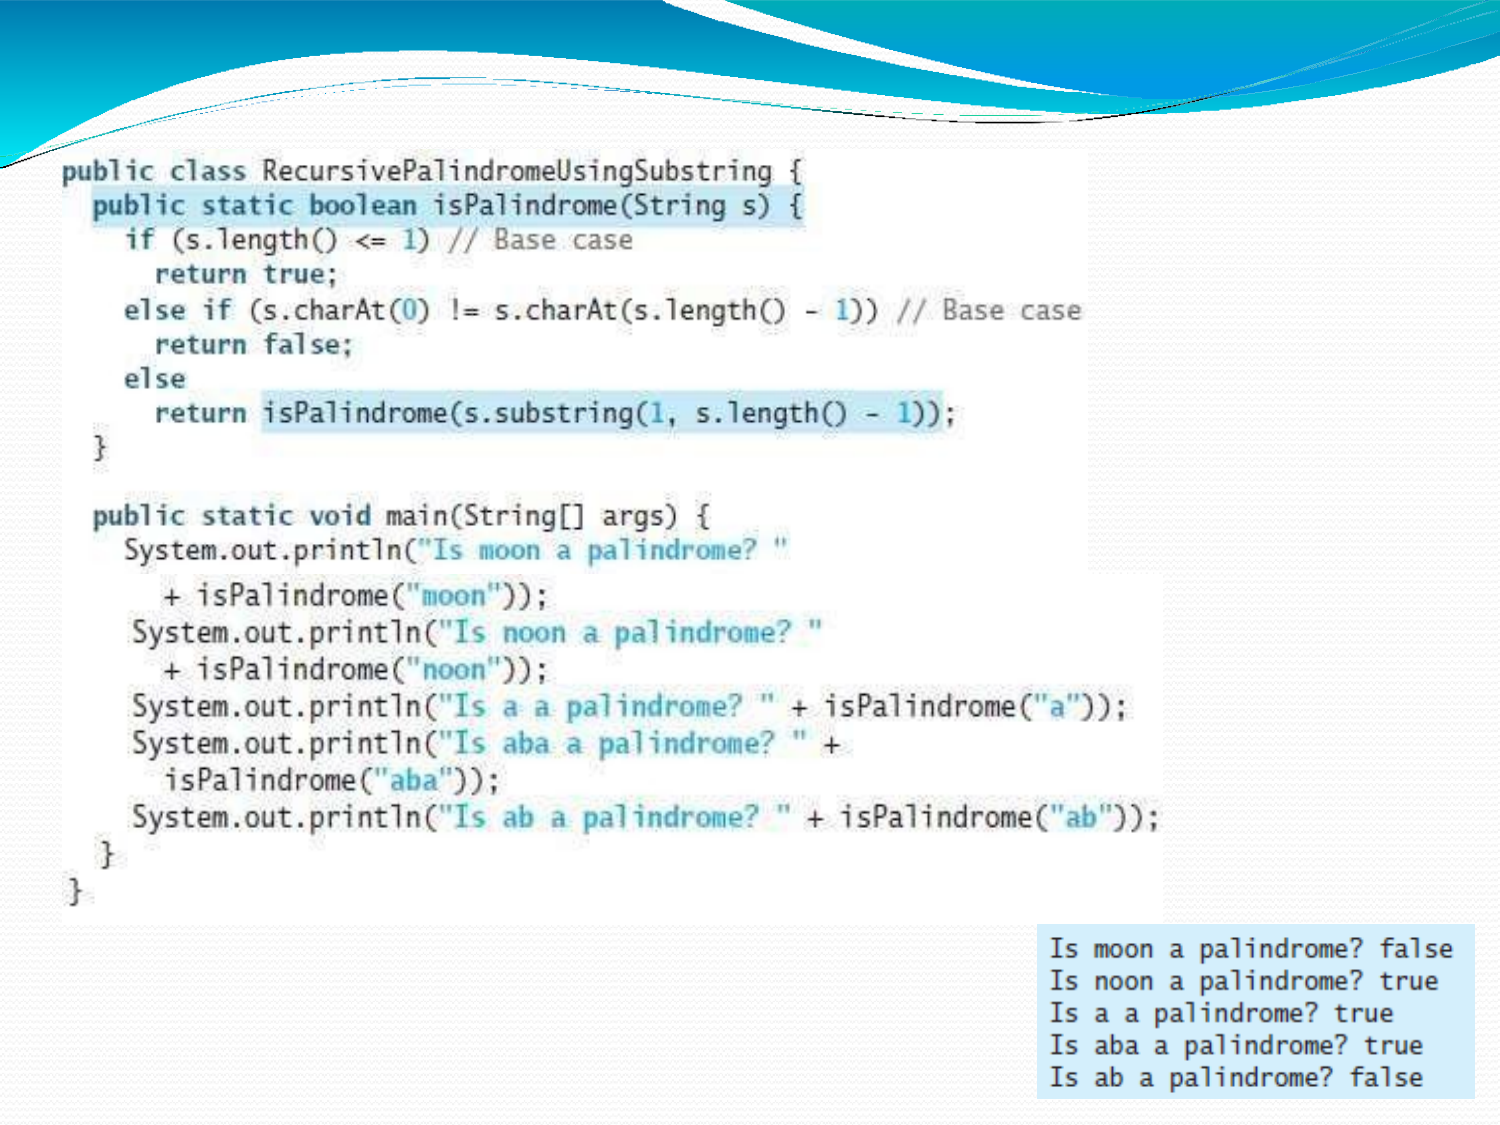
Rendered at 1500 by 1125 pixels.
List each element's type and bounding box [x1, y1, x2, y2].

picture [1233, 87, 1243, 91]
picture [0, 0, 1500, 1125]
text_box [62, 149, 1476, 1099]
